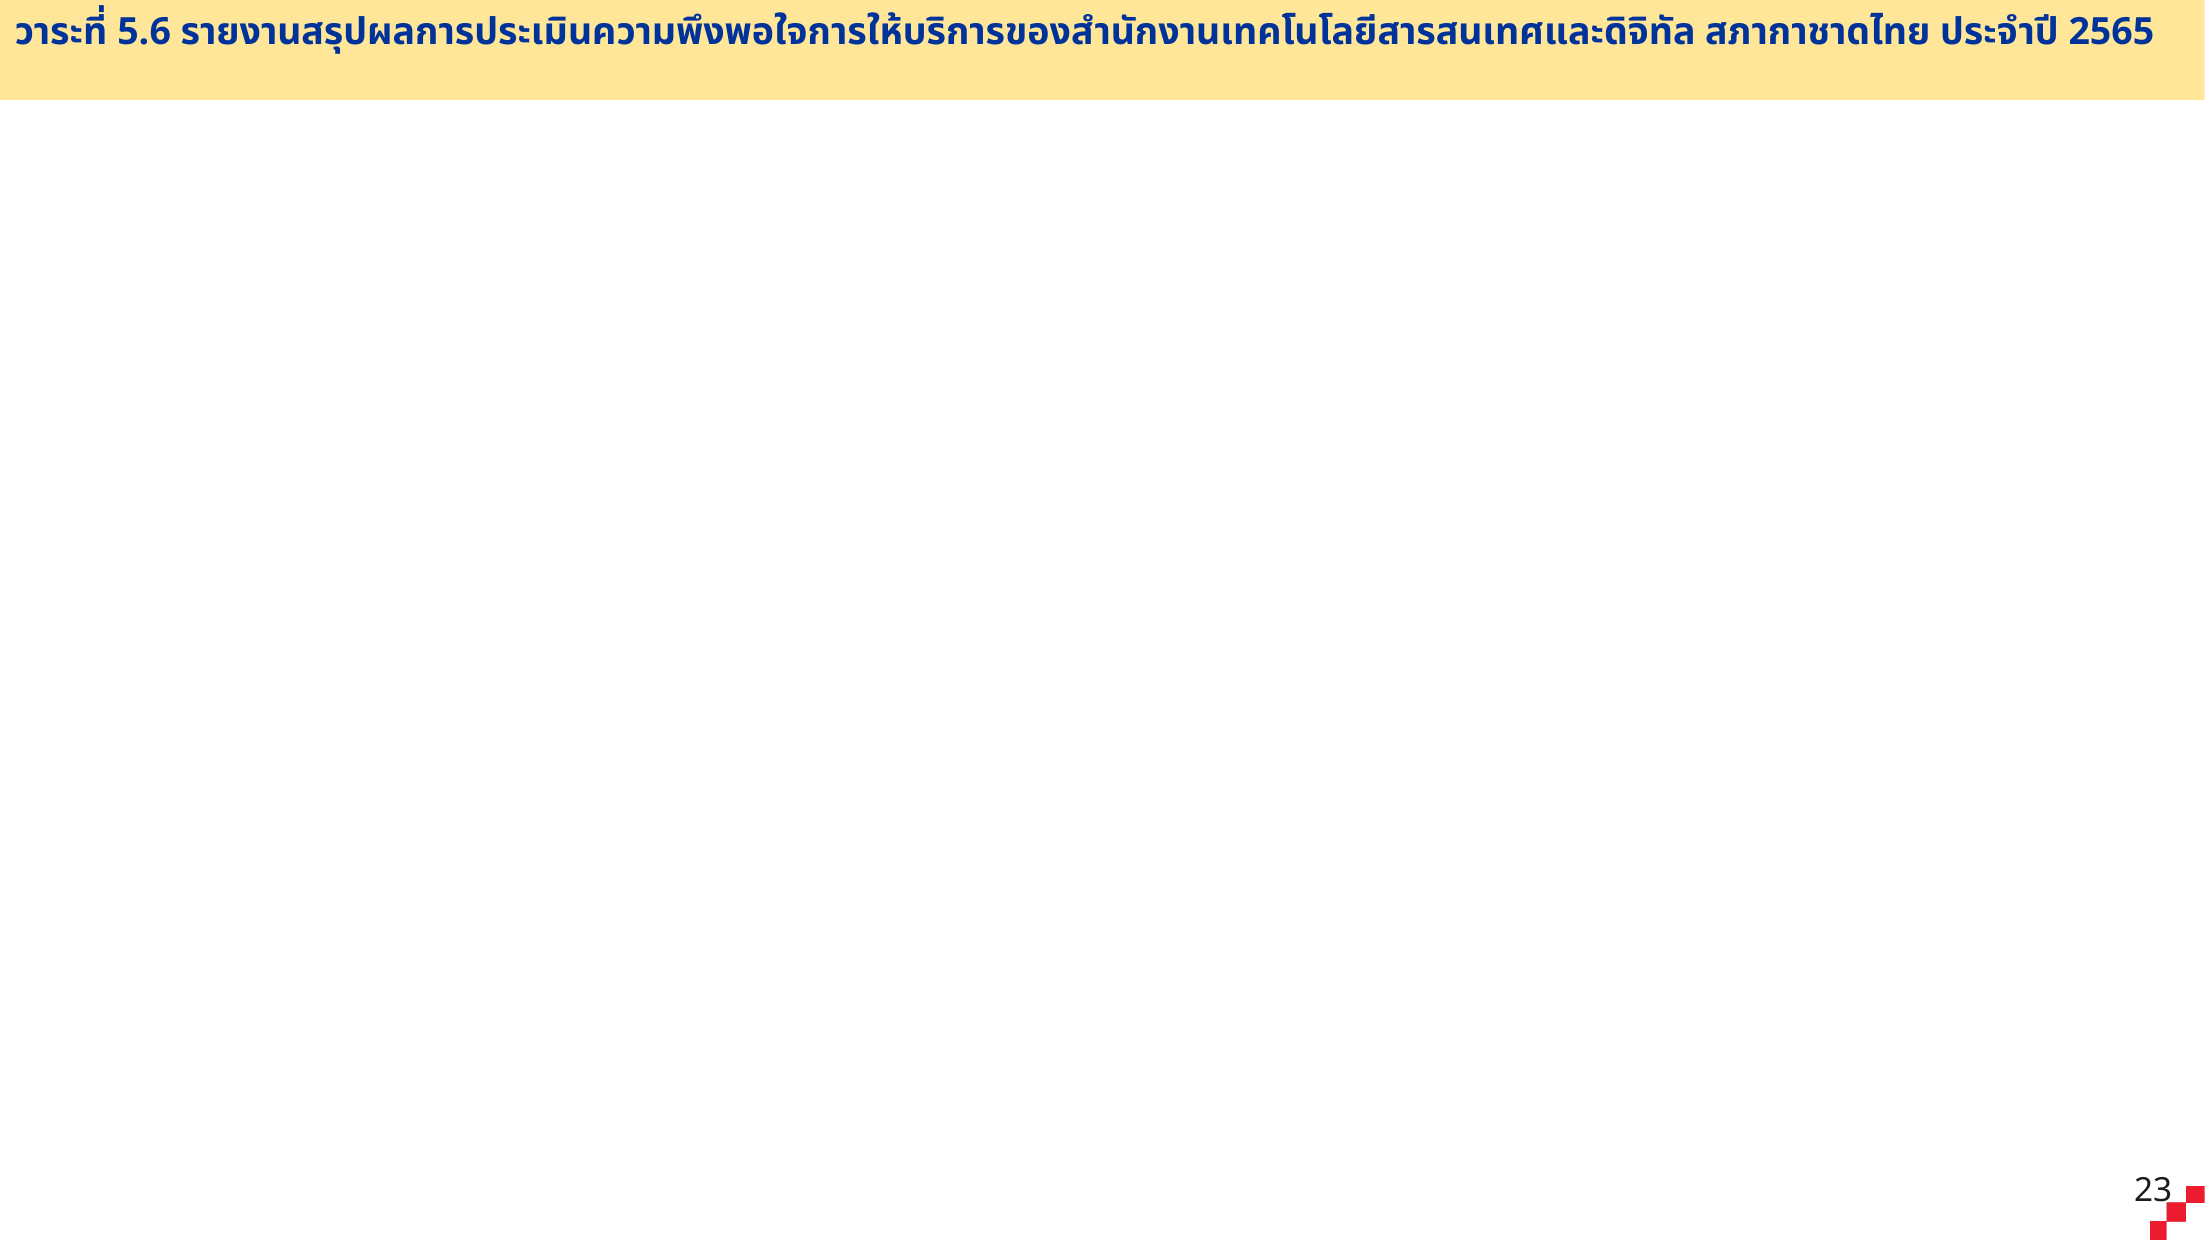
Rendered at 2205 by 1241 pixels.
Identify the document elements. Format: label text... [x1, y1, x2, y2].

picture [2150, 1186, 2205, 1240]
slide_number 23 [1690, 1160, 2187, 1227]
text_box วาระที่ 5.6 รายงานสรุปผลการประเมินความพึงพอใจการให้บริการของสำนักงานเทคโนโลยีสารสนเทศและดิจิทัล สภากาชาดไทย ประจำปี 2565 [0, 0, 2205, 100]
